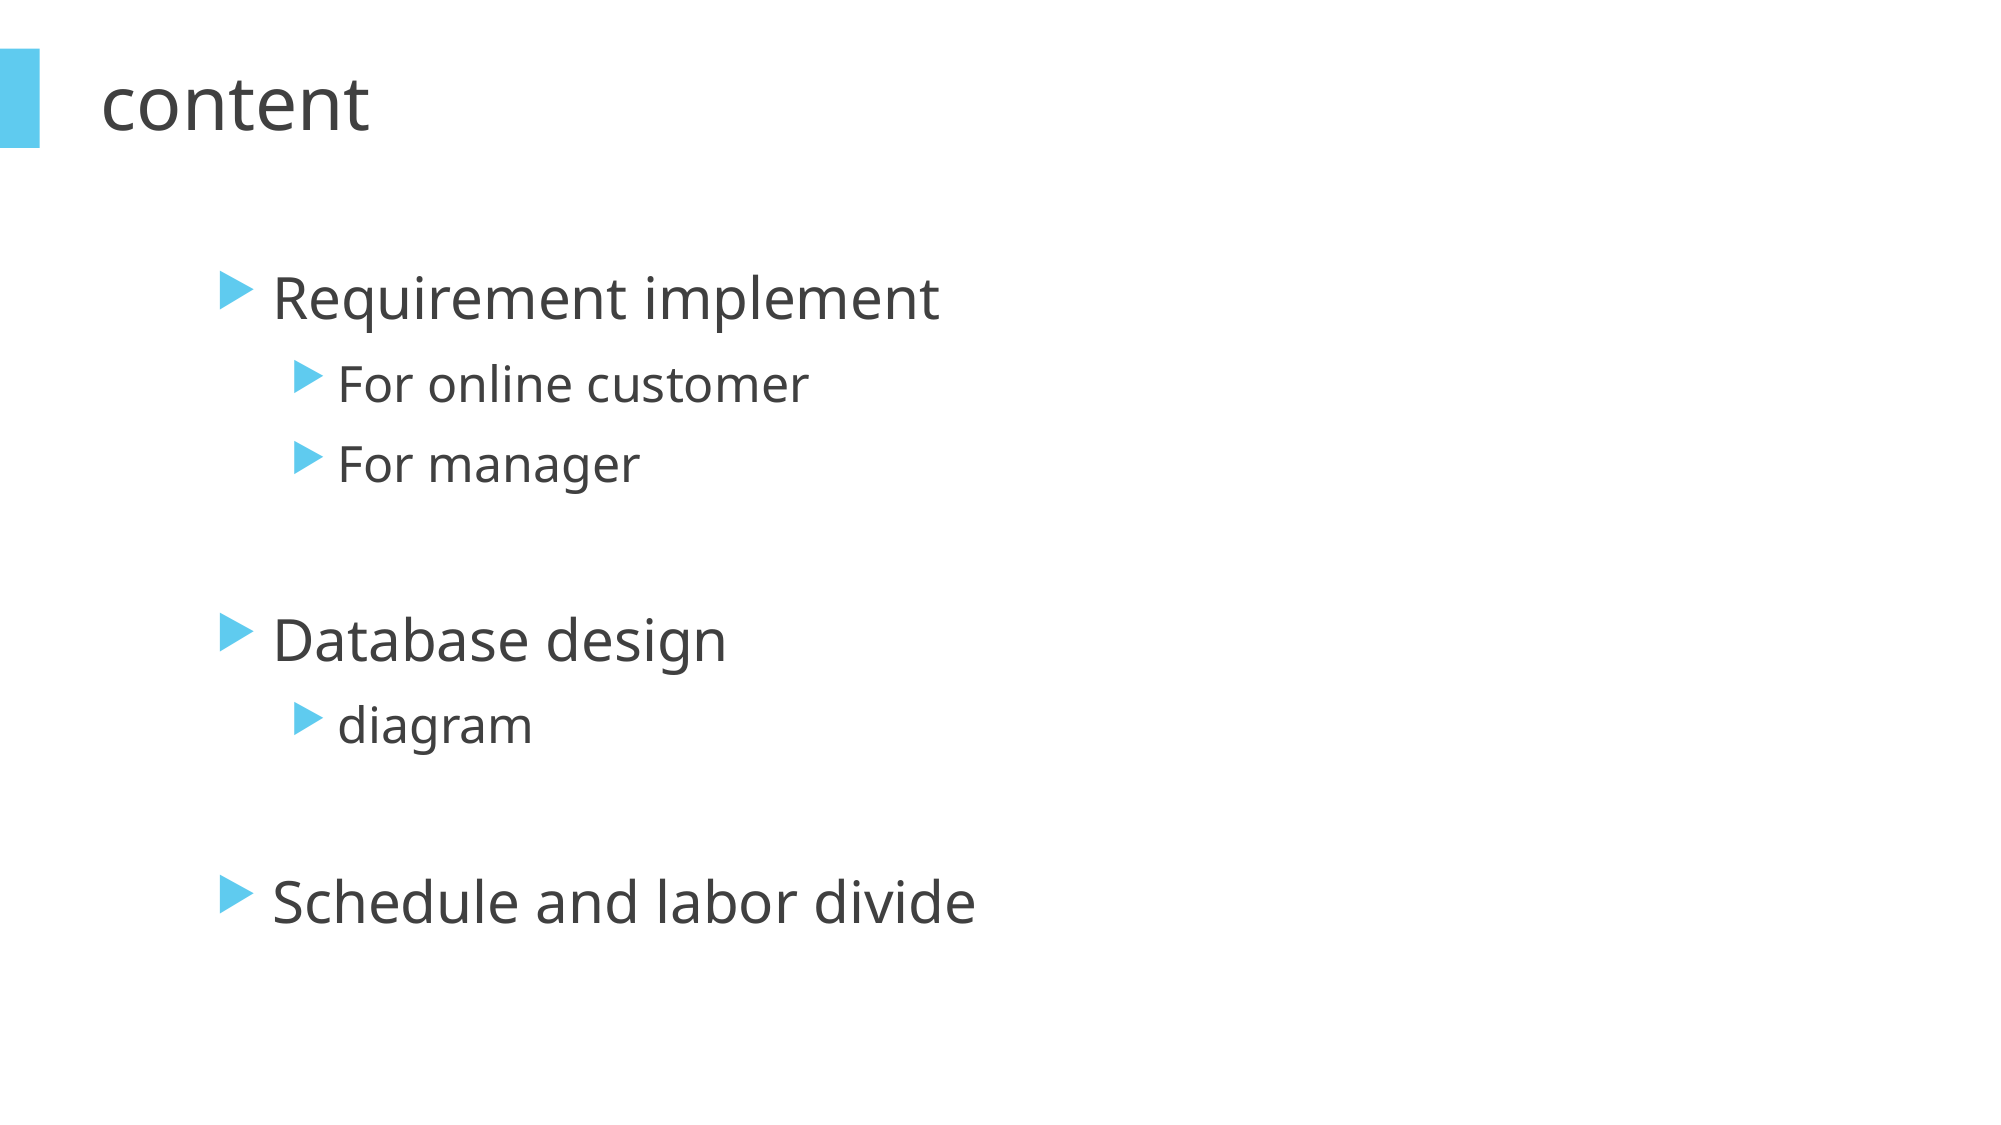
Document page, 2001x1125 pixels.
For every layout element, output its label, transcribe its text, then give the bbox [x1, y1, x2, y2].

list Requirement implement For online customer For manager Database design diagram Schedule and labor divide [200, 253, 1739, 973]
list content [85, 48, 1154, 148]
